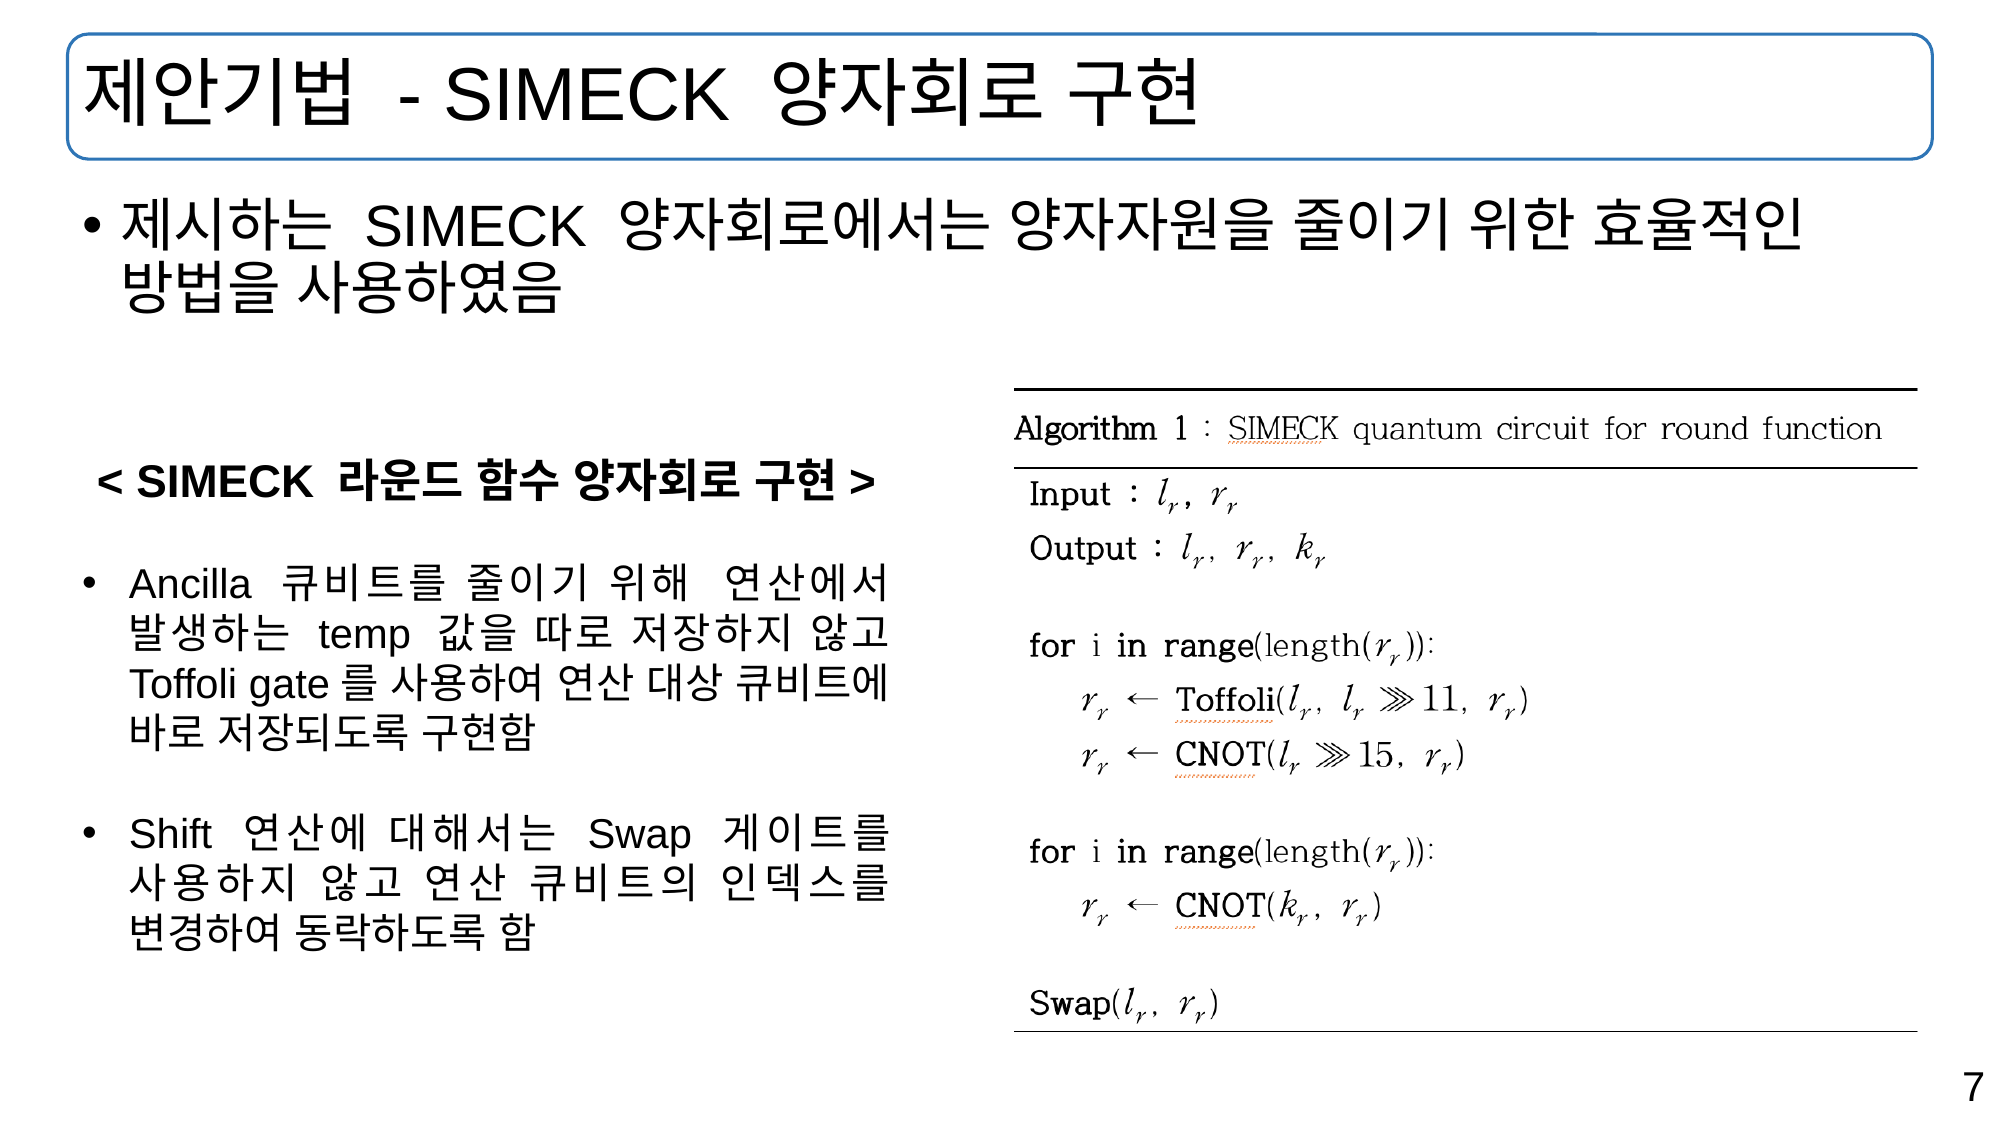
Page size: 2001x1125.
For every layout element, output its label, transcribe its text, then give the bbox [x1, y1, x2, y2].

title 제안기법 - SIMECK 양자회로 구현 [67, 34, 1933, 160]
list 제시하는 SIMECK 양자회로에서는 양자자원을 줄이기 위한 효율적인 방법을 사용하였음 [67, 189, 1933, 1109]
picture [999, 375, 1933, 1039]
